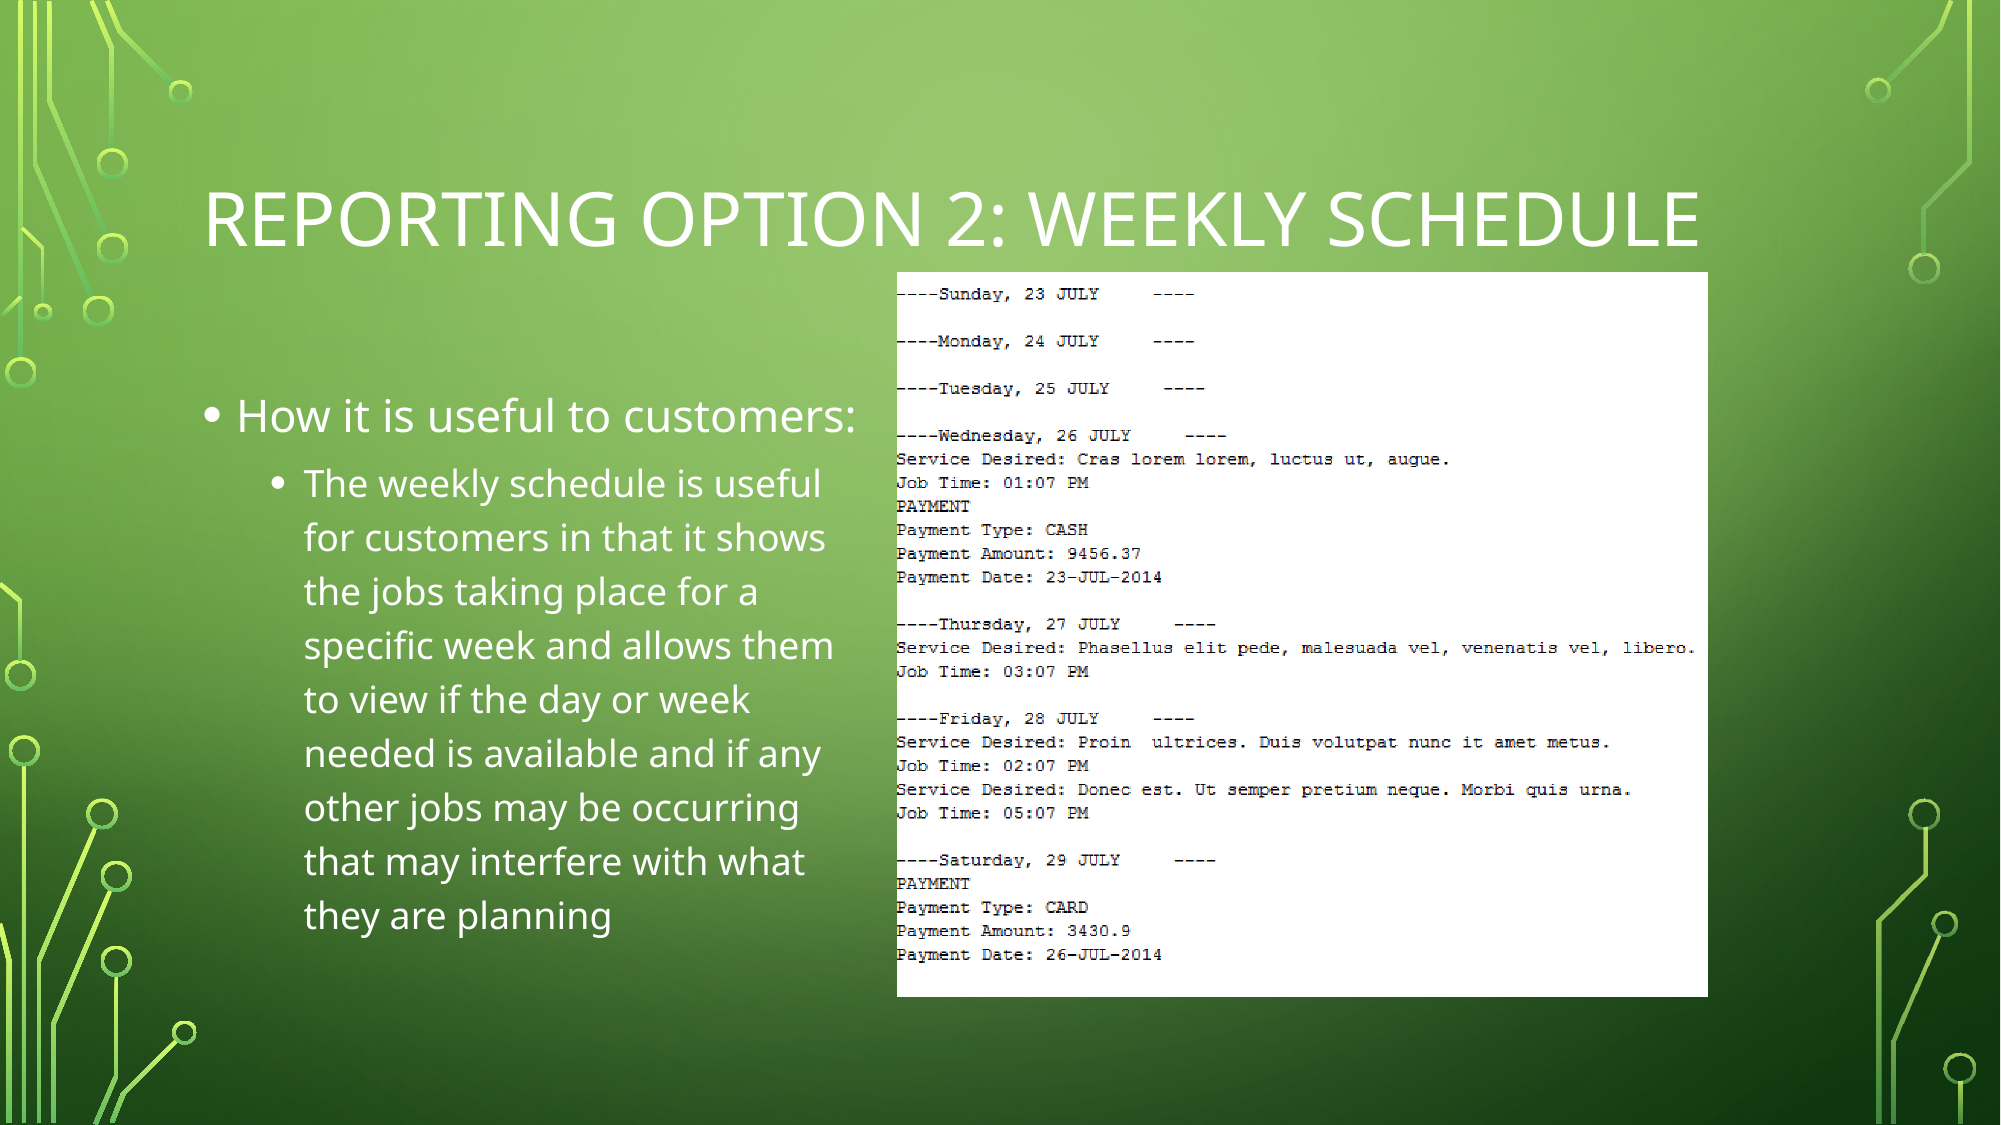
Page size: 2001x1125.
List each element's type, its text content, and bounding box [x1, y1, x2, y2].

title Reporting Option 2: weekly schedule [187, 101, 1813, 344]
list How it is useful to customers: The weekly schedule is useful for customers in that it shows the jobs taking place for a specific week and allows them to view if the day or week needed is available and if any other jobs may be occurring that may interfere with what they are planning [187, 369, 876, 997]
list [897, 271, 1709, 997]
